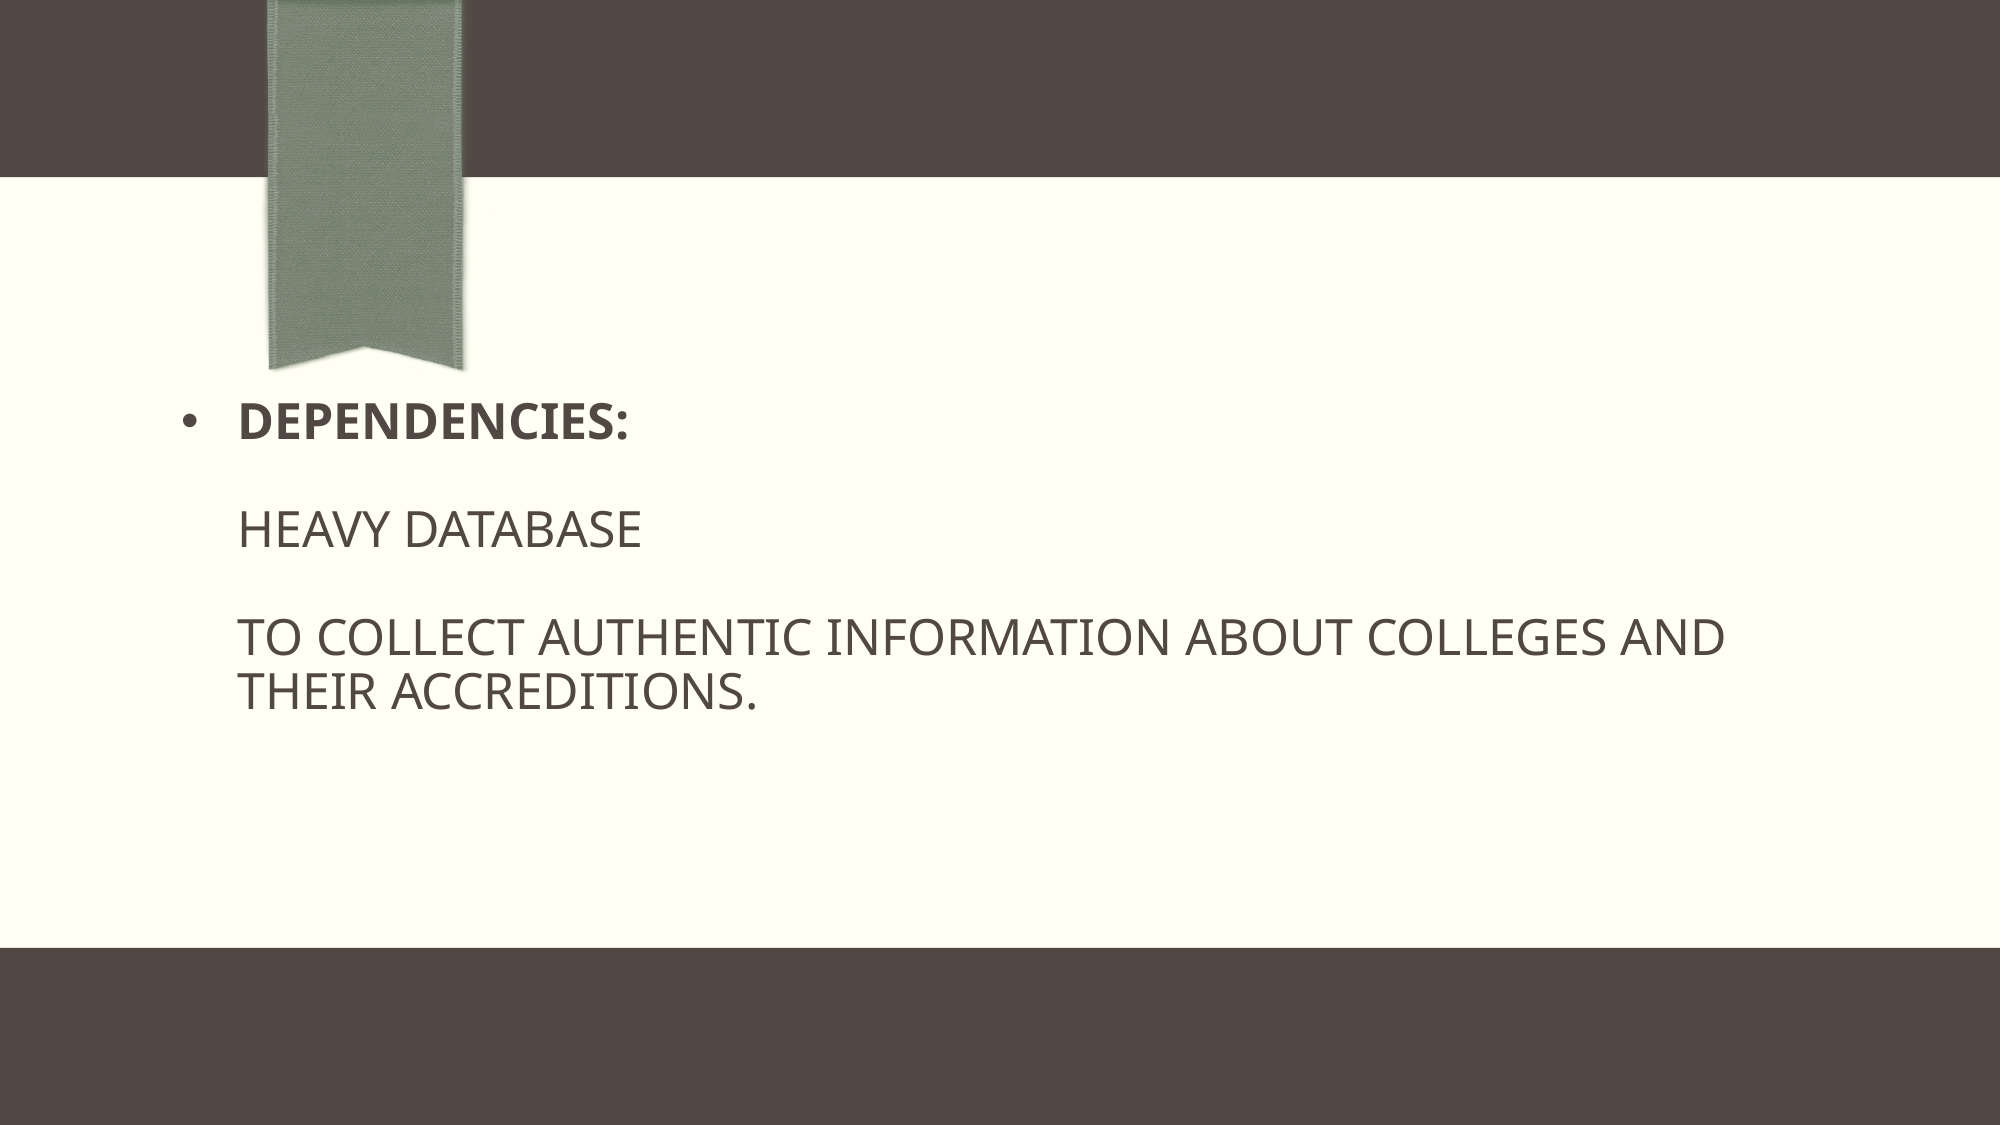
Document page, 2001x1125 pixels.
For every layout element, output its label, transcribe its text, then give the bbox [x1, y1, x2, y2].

title DEPENDENCIES: HeaVY DATABASE TO Collect authentic information about colleges and their accreditions. [181, 376, 1838, 741]
